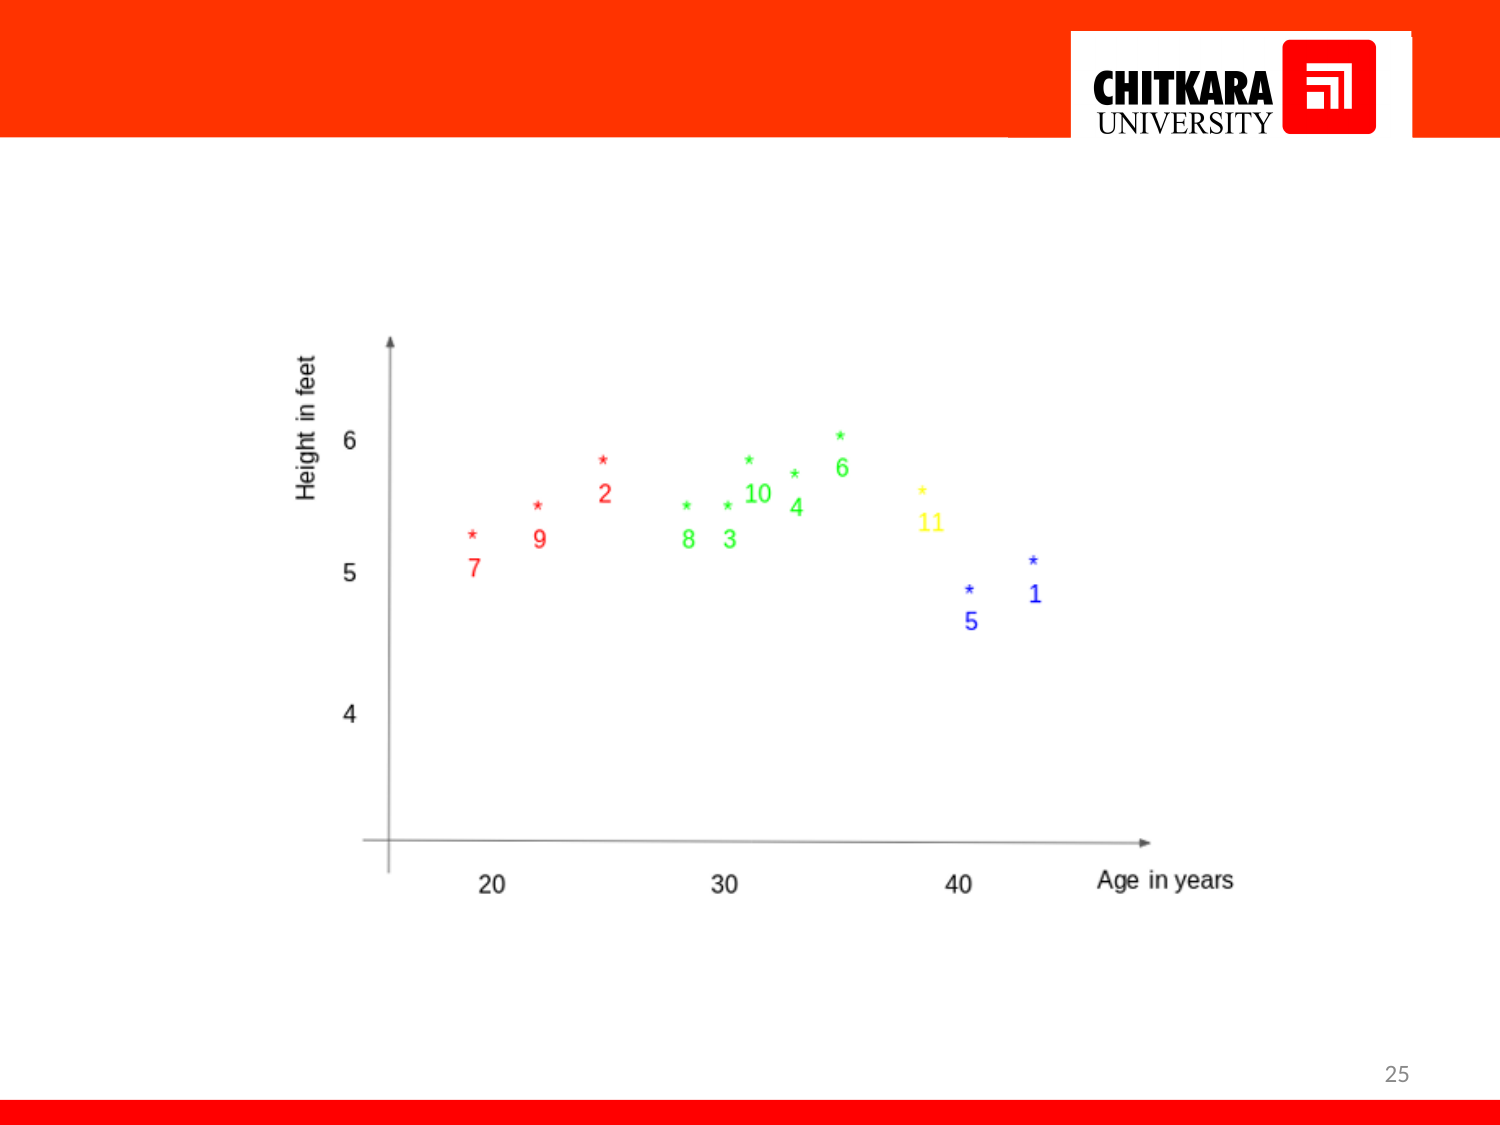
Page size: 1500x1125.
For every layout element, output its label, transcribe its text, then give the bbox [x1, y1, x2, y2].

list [280, 308, 1257, 908]
slide_number 25 [1074, 1042, 1425, 1103]
picture [1074, 37, 1391, 138]
